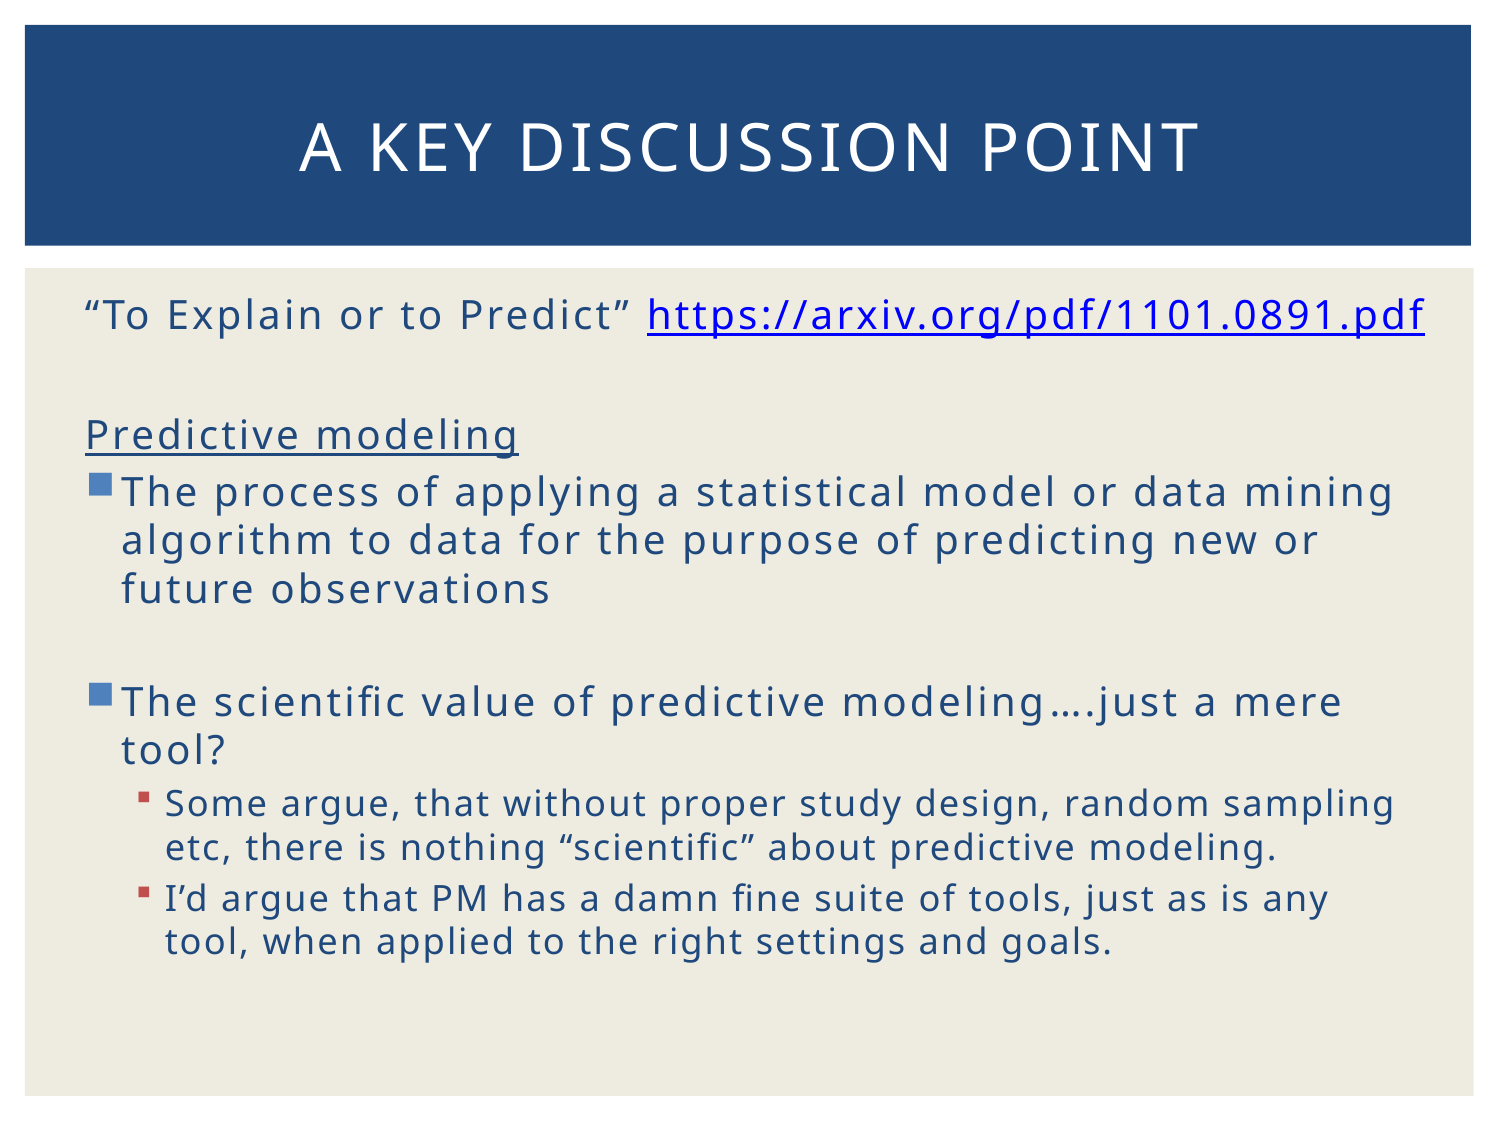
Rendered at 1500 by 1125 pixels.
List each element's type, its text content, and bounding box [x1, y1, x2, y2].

list “To Explain or to Predict” https://arxiv.org/pdf/1101.0891.pdf Predictive modeling The process of applying a statistical model or data mining algorithm to data for the purpose of predicting new or future observations The scientific value of predictive modeling….just a mere tool? Some argue, that without proper study design, random sampling etc, there is nothing “scientific” about predictive modeling. I’d argue that PM has a damn fine suite of tools, just as is any tool, when applied to the right settings and goals. [62, 281, 1442, 1005]
title A Key Discussion Point [62, 58, 1438, 232]
